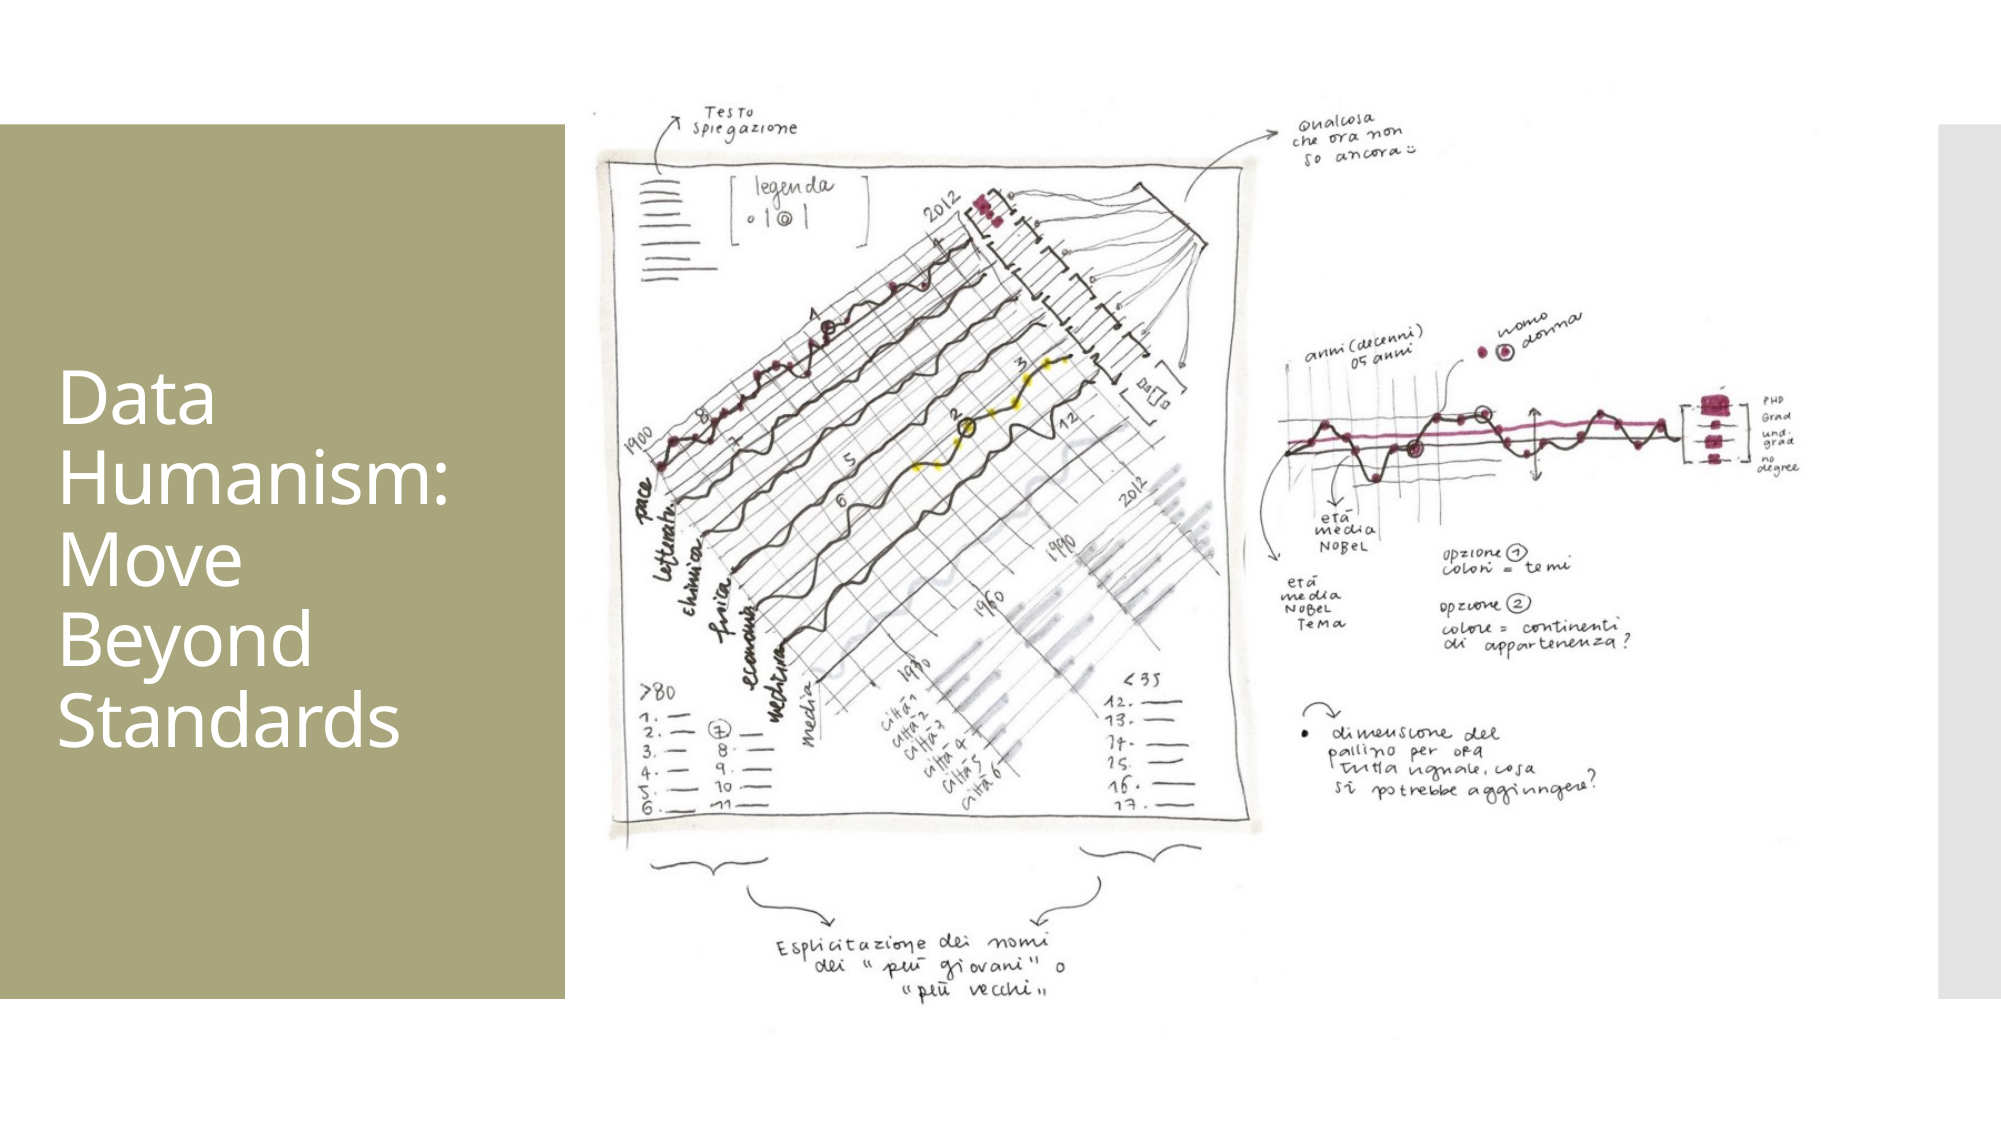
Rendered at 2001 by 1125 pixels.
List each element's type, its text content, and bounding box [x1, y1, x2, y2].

title Data Humanism: Move Beyond Standards [41, 184, 525, 940]
picture [574, 83, 1865, 1042]
